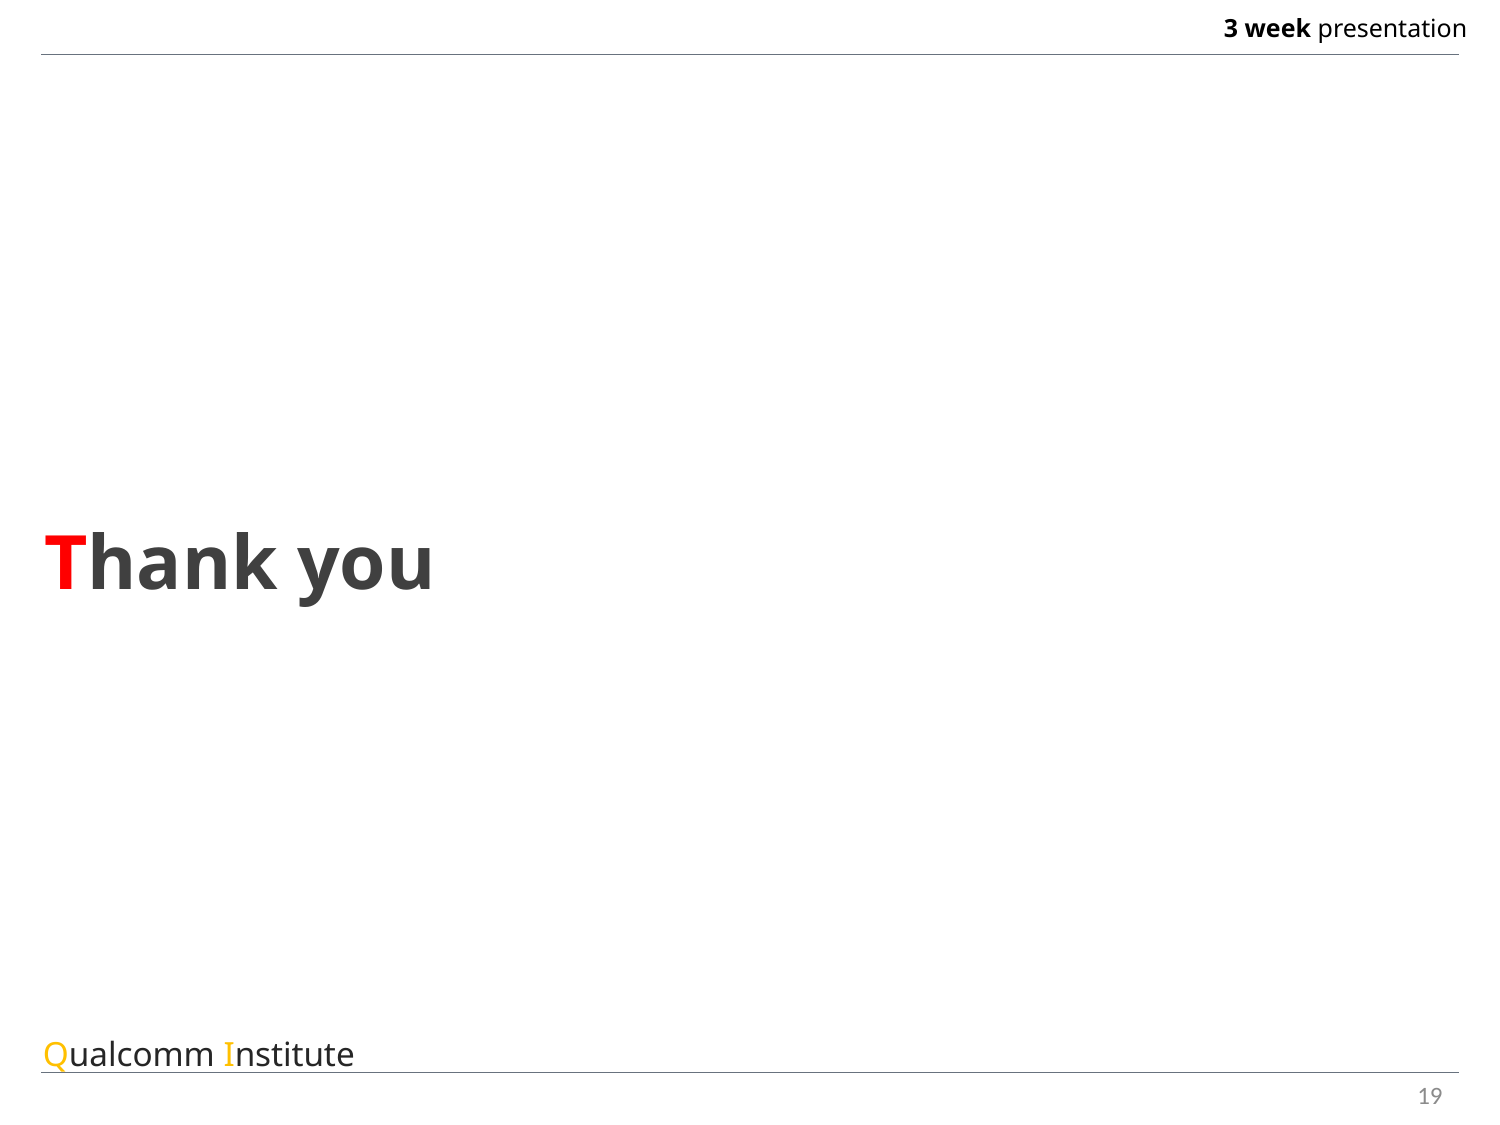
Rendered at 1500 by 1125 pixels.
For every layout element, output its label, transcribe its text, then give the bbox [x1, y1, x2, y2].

slide_number 19 [1120, 1064, 1458, 1125]
